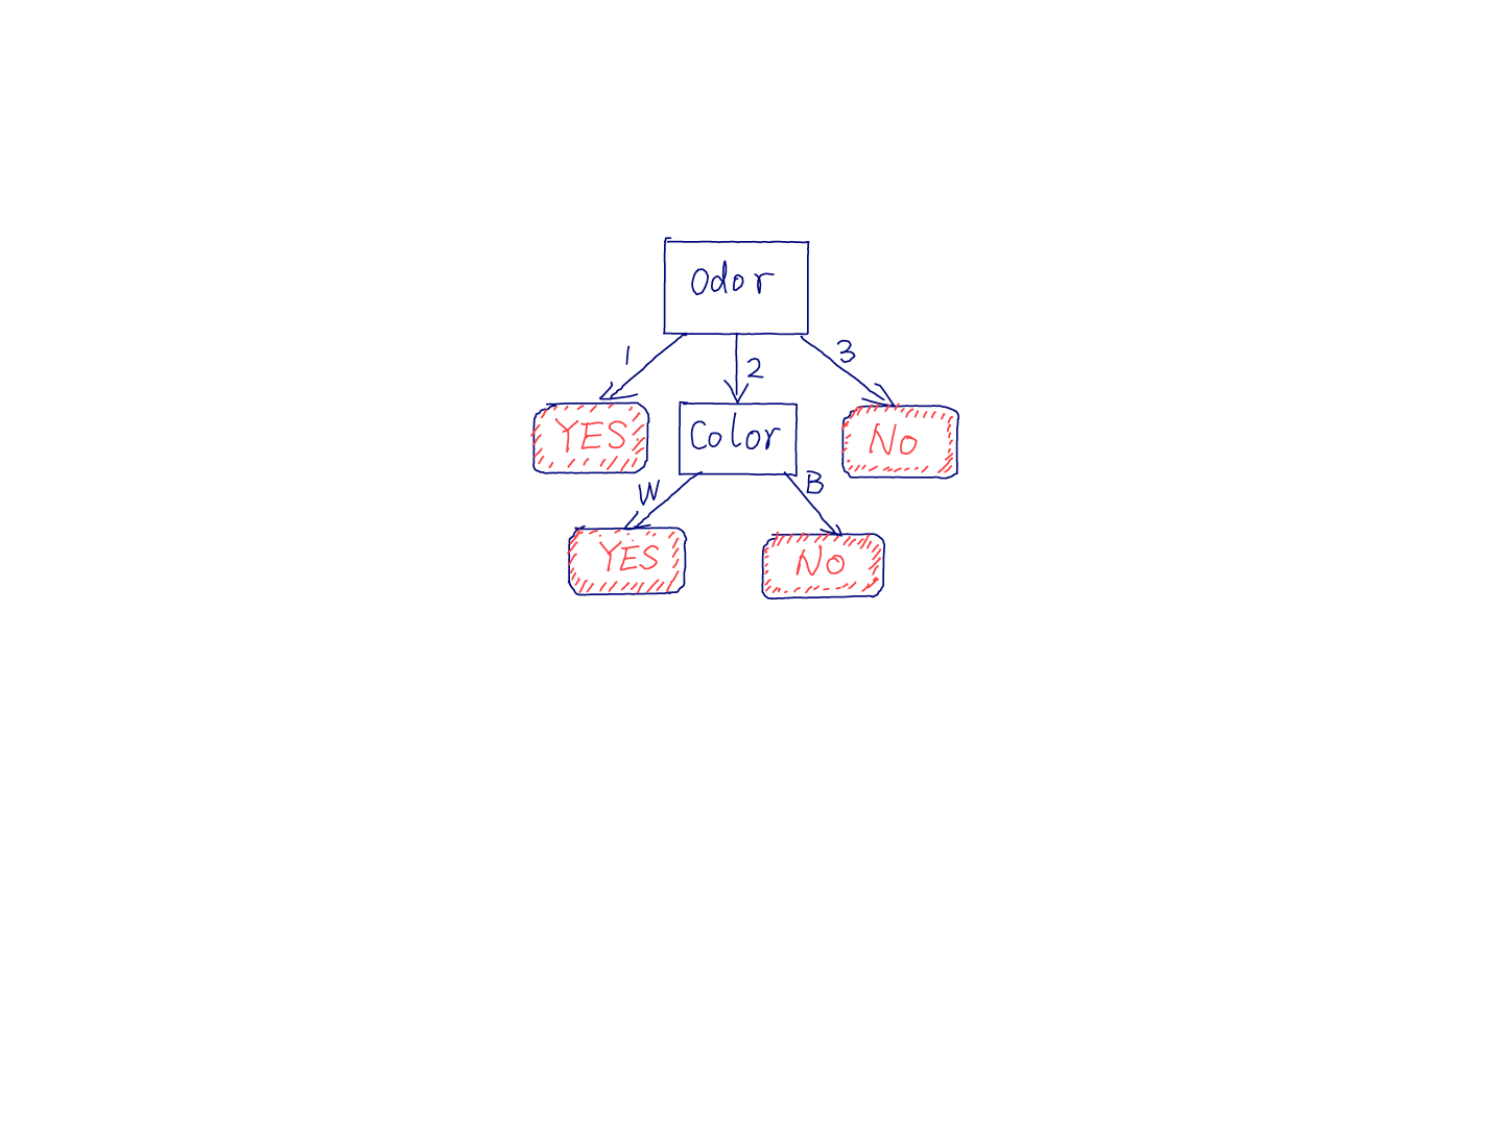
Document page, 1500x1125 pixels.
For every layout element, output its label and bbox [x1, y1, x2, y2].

picture [522, 215, 973, 613]
